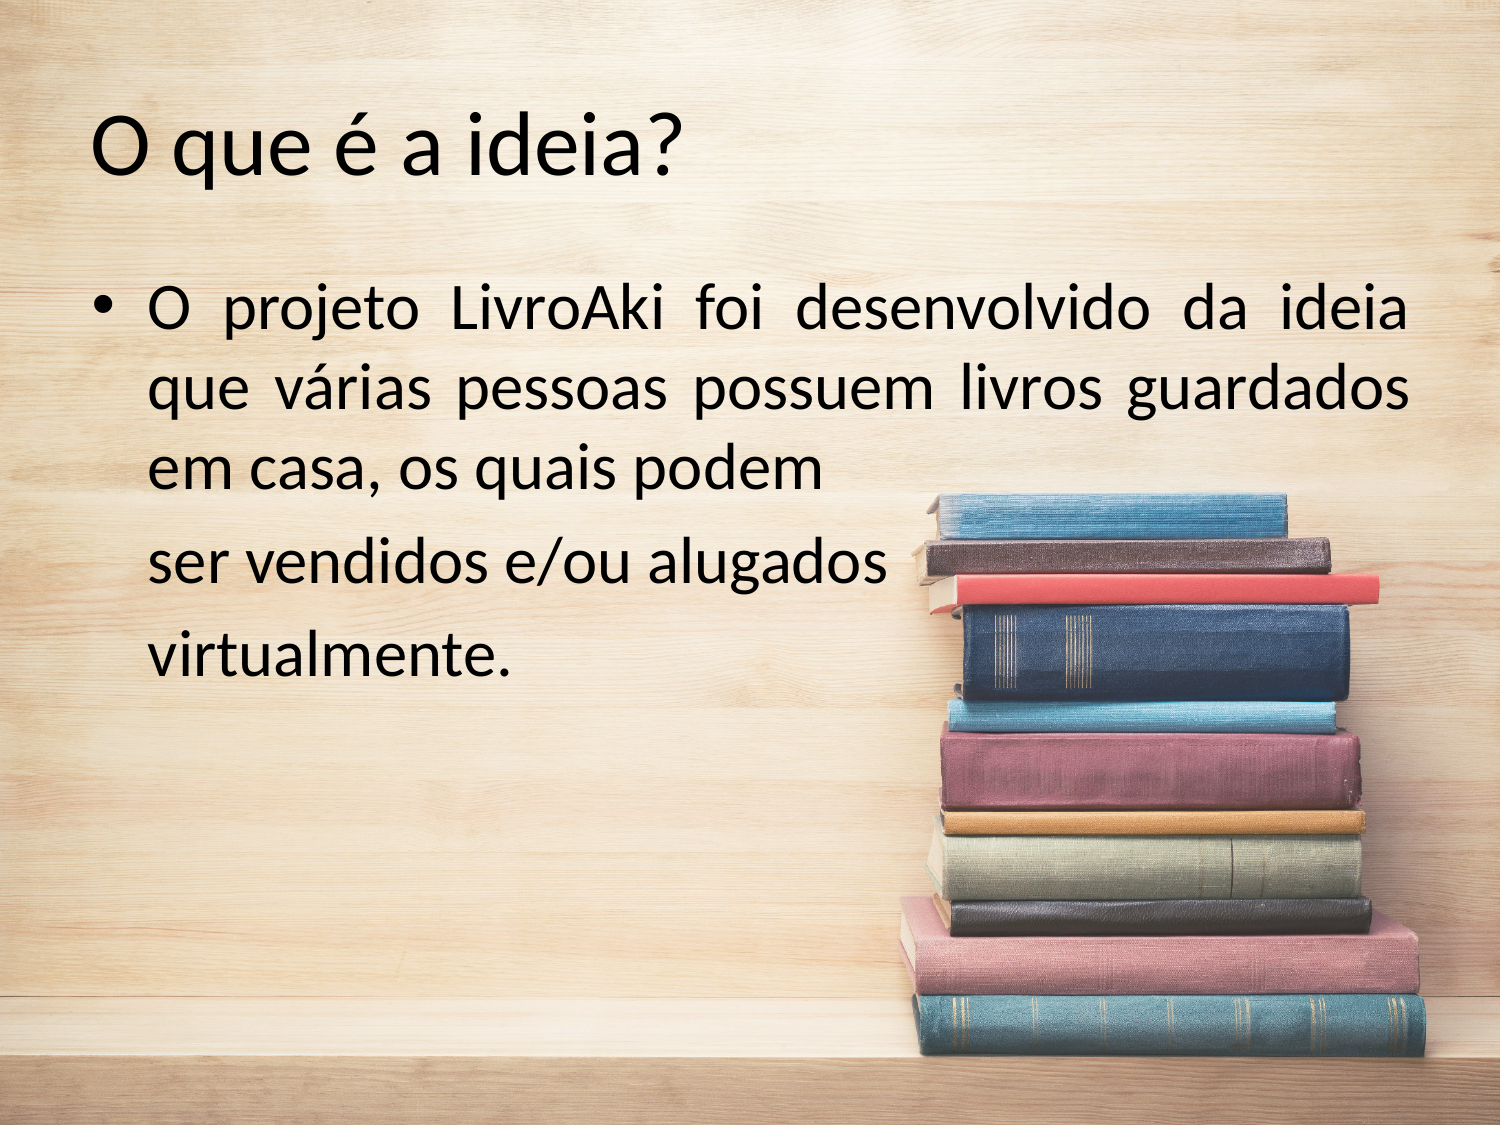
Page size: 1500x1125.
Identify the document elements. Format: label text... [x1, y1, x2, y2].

title O que é a ideia? [75, 45, 1425, 233]
list O projeto LivroAki foi desenvolvido da ideia que várias pessoas possuem livros guardados em casa, os quais podem ser vendidos e/ou alugados virtualmente. [76, 255, 1427, 998]
